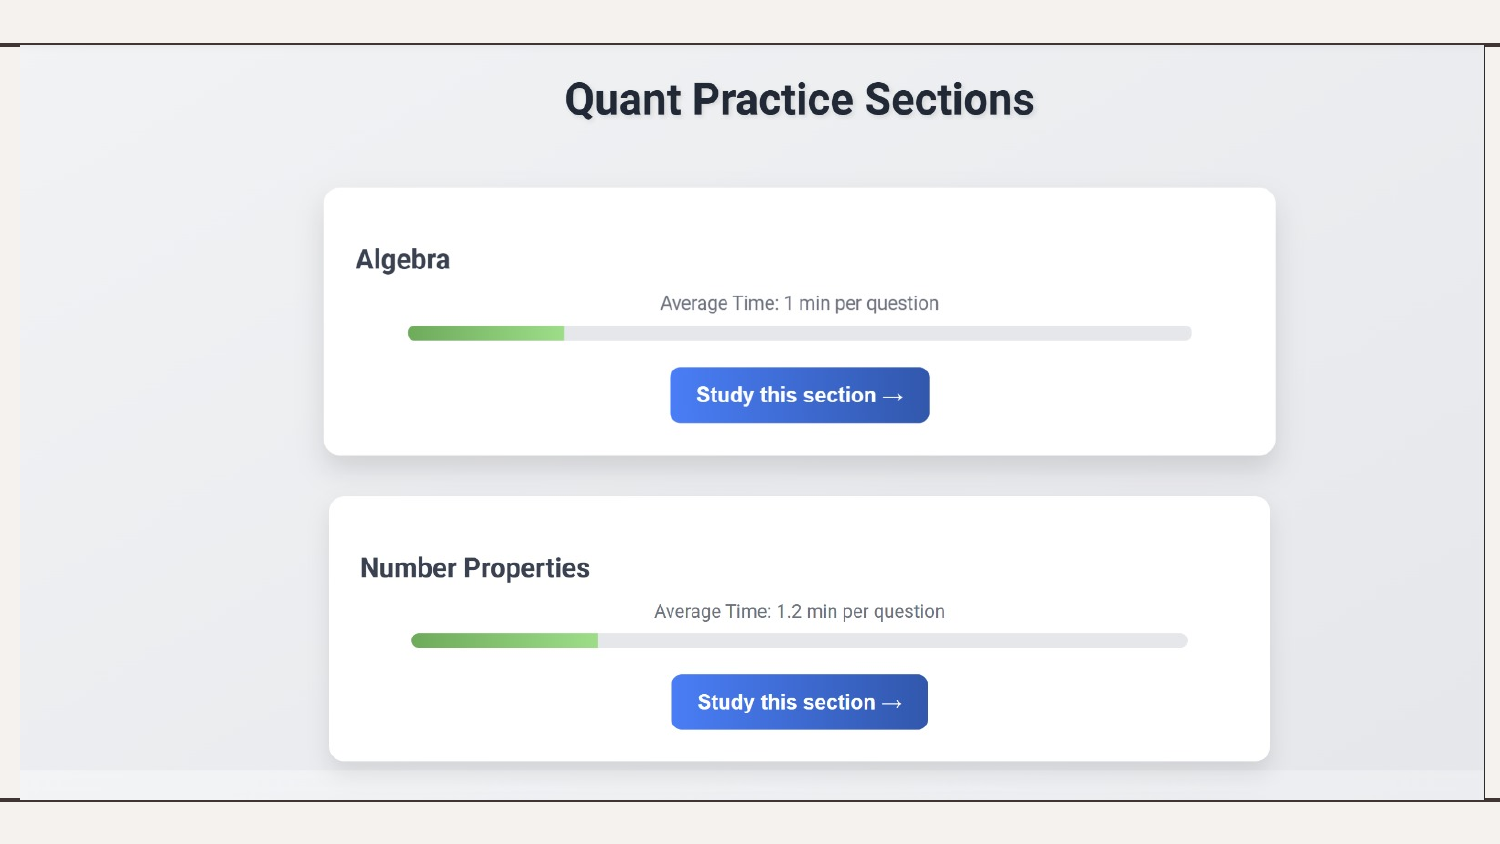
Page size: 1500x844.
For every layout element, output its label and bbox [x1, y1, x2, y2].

picture [20, 44, 1485, 800]
